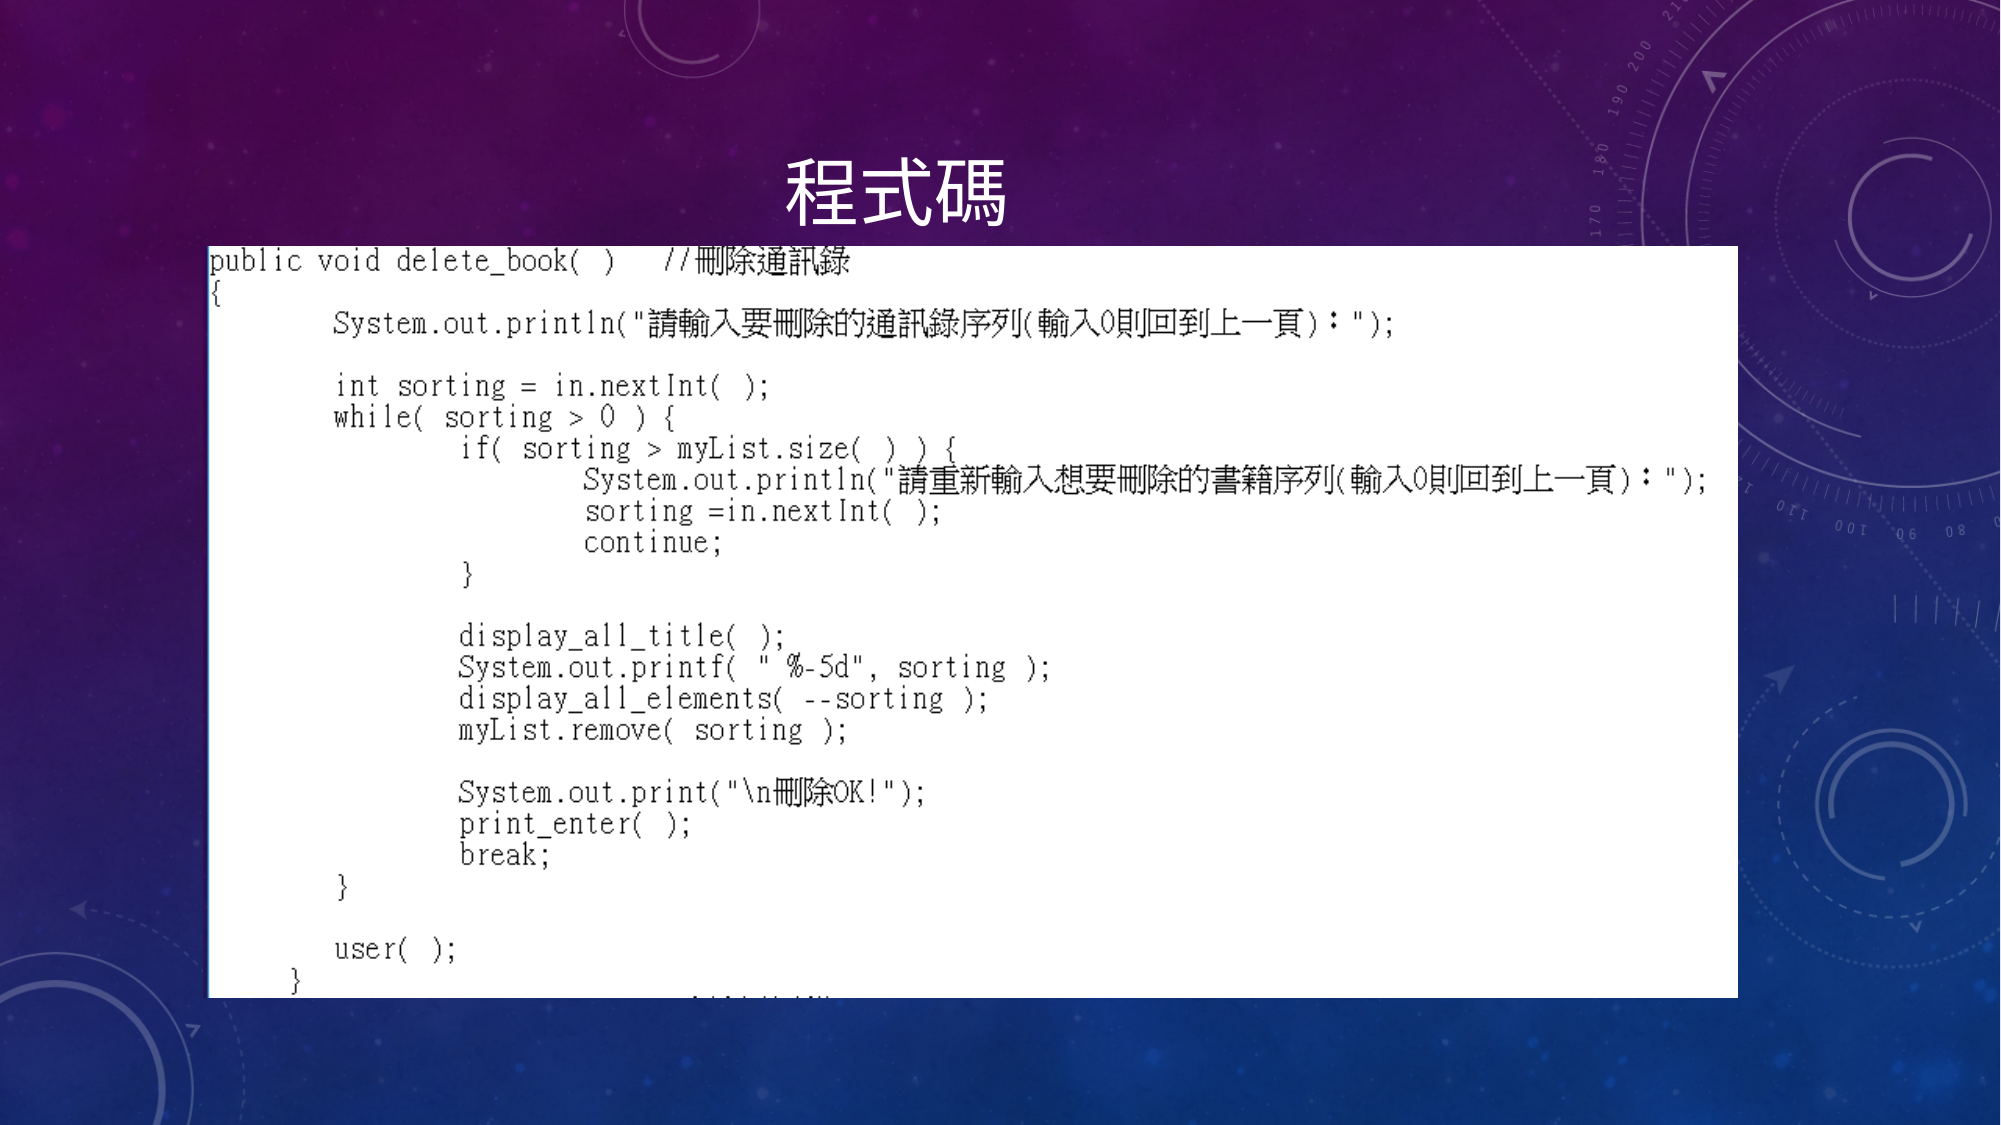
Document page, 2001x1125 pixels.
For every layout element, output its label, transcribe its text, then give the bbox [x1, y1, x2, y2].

title 程式碼 [769, 70, 1074, 246]
picture [0, 0, 2001, 1125]
